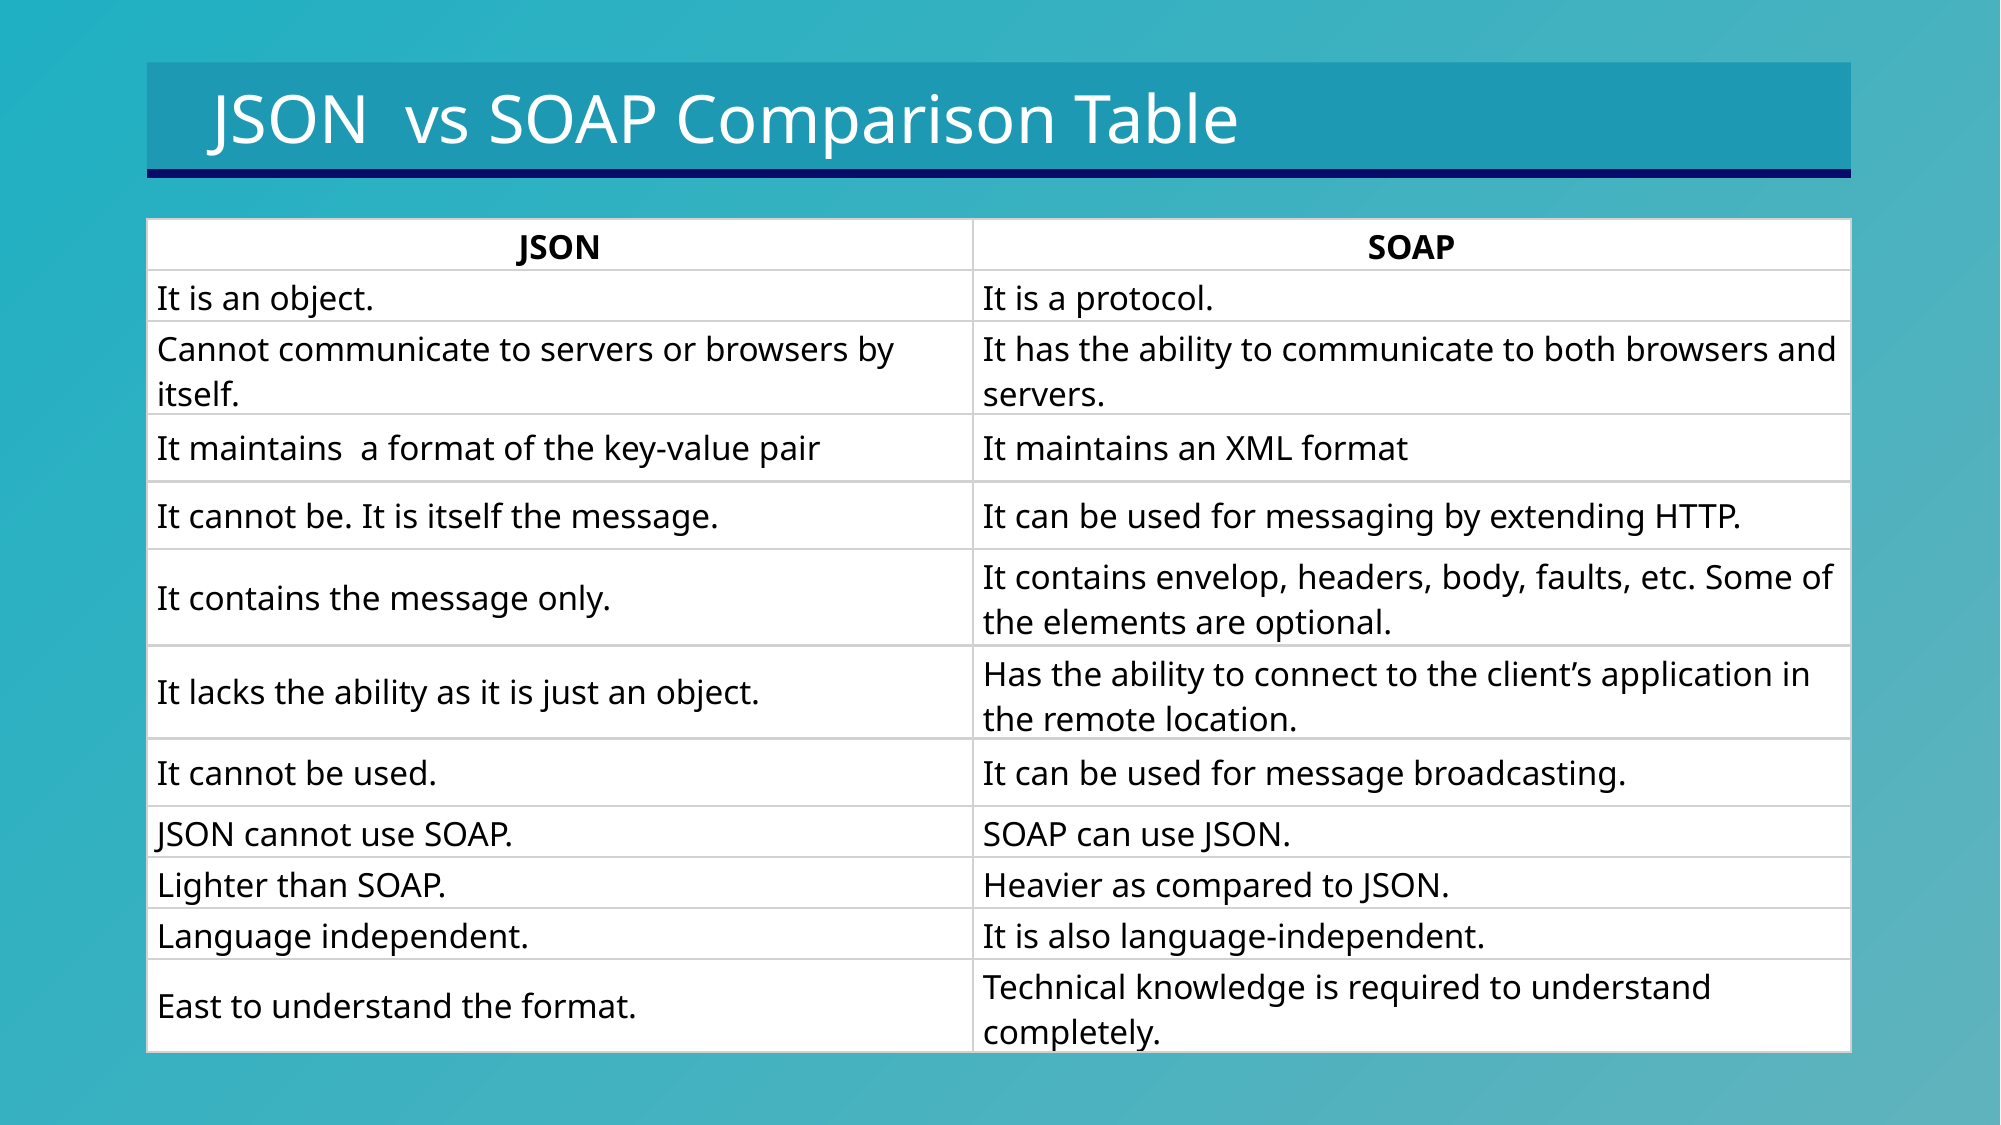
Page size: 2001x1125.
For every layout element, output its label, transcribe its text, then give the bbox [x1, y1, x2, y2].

table_cell It can be used for message broadcasting. [974, 740, 1850, 805]
table_cell Heavier as compared to JSON. [974, 858, 1850, 907]
table_cell It is a protocol. [974, 271, 1850, 320]
table_cell Technical knowledge is required to understand completely. [974, 960, 1850, 1051]
table_cell It contains envelop, headers, body, faults, etc. Some of the elements are optional. [974, 550, 1850, 644]
table_cell It cannot be. It is itself the message. [148, 483, 972, 548]
text_box [146, 61, 1852, 173]
table_cell It can be used for messaging by extending HTTP. [974, 483, 1850, 548]
table_cell It maintains an XML format [974, 415, 1850, 480]
table_cell SOAP can use JSON. [974, 807, 1850, 856]
table_cell Language independent. [148, 909, 972, 958]
table_cell It maintains a format of the key-value pair [148, 415, 972, 480]
table_cell It has the ability to communicate to both browsers and servers. [974, 322, 1850, 413]
table_cell Cannot communicate to servers or browsers by itself. [148, 322, 972, 413]
table_cell Has the ability to connect to the client’s application in the remote location. [974, 647, 1850, 737]
table_header JSON [148, 220, 972, 269]
text_box JSON vs SOAP Comparison Table [198, 69, 1851, 164]
table_cell Lighter than SOAP. [148, 858, 972, 907]
table_cell It lacks the ability as it is just an object. [148, 647, 972, 737]
table_cell It is an object. [148, 271, 972, 320]
table_cell JSON cannot use SOAP. [148, 807, 972, 856]
table_header SOAP [974, 220, 1850, 269]
table_cell It contains the message only. [148, 550, 972, 644]
table_cell It cannot be used. [148, 740, 972, 805]
table_cell East to understand the format. [148, 960, 972, 1051]
table_cell It is also language-independent. [974, 909, 1850, 958]
